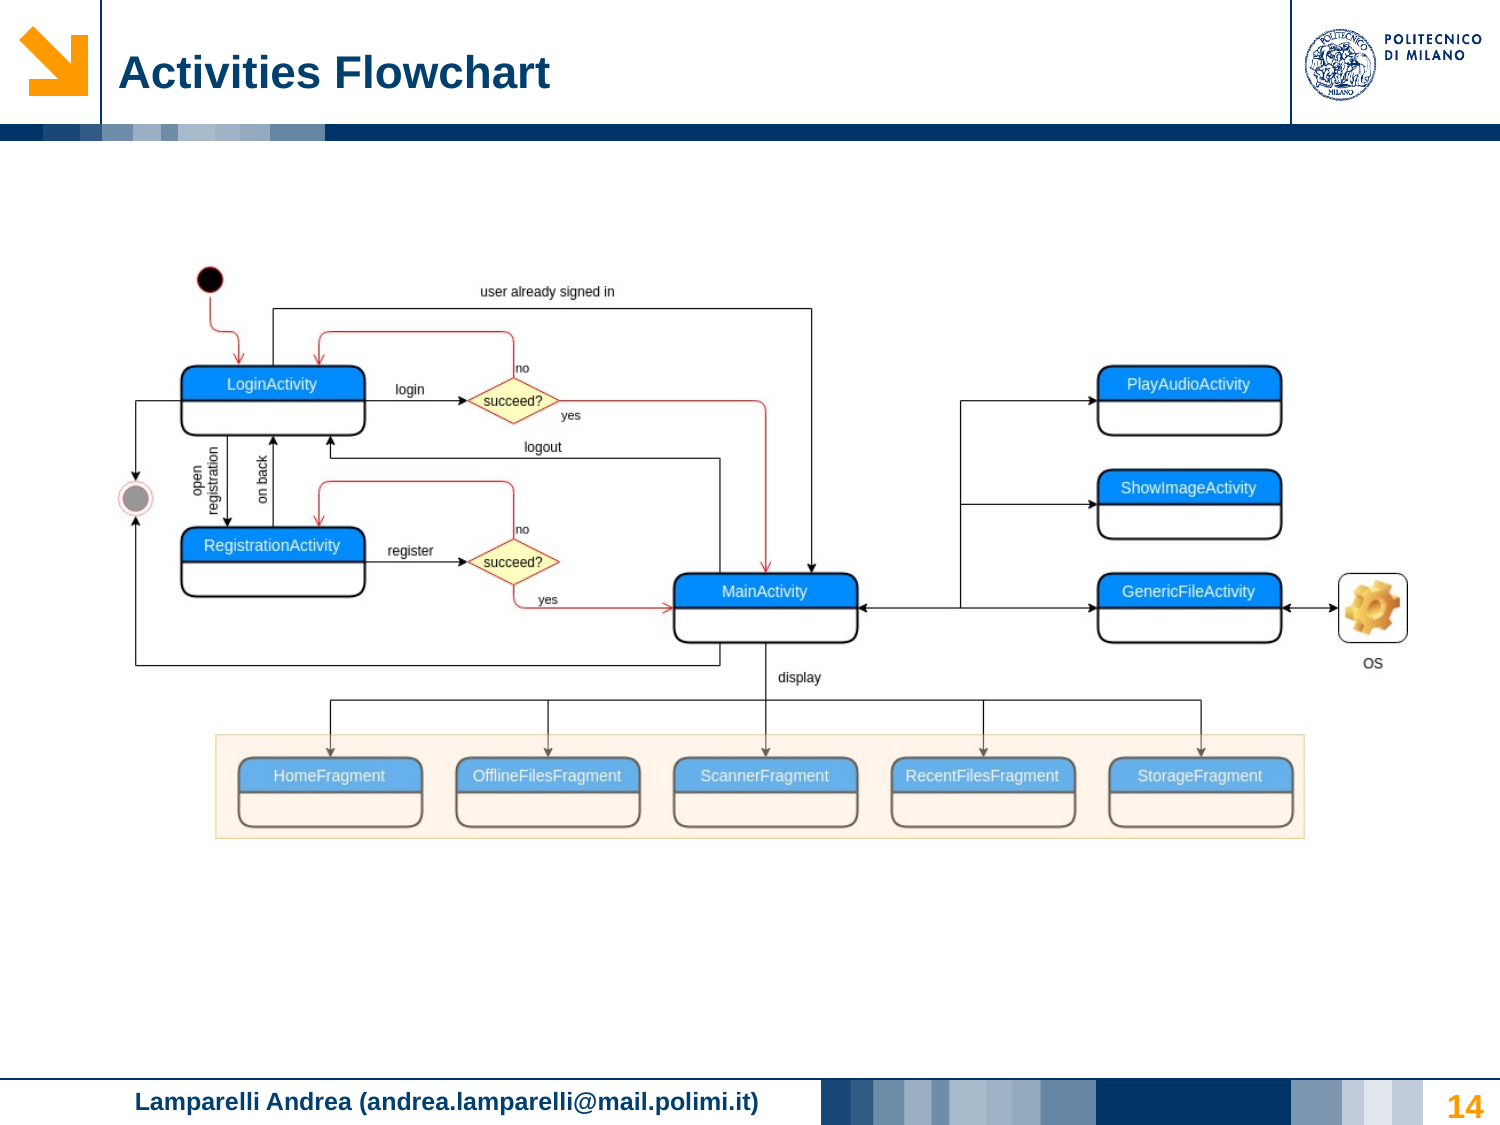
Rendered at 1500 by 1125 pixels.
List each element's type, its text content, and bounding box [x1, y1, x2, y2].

title Activities Flowchart [117, 42, 1093, 126]
picture [118, 262, 1408, 839]
picture [0, 1078, 1500, 1125]
picture [0, 0, 1500, 141]
slide_number 14 [1437, 1084, 1500, 1125]
